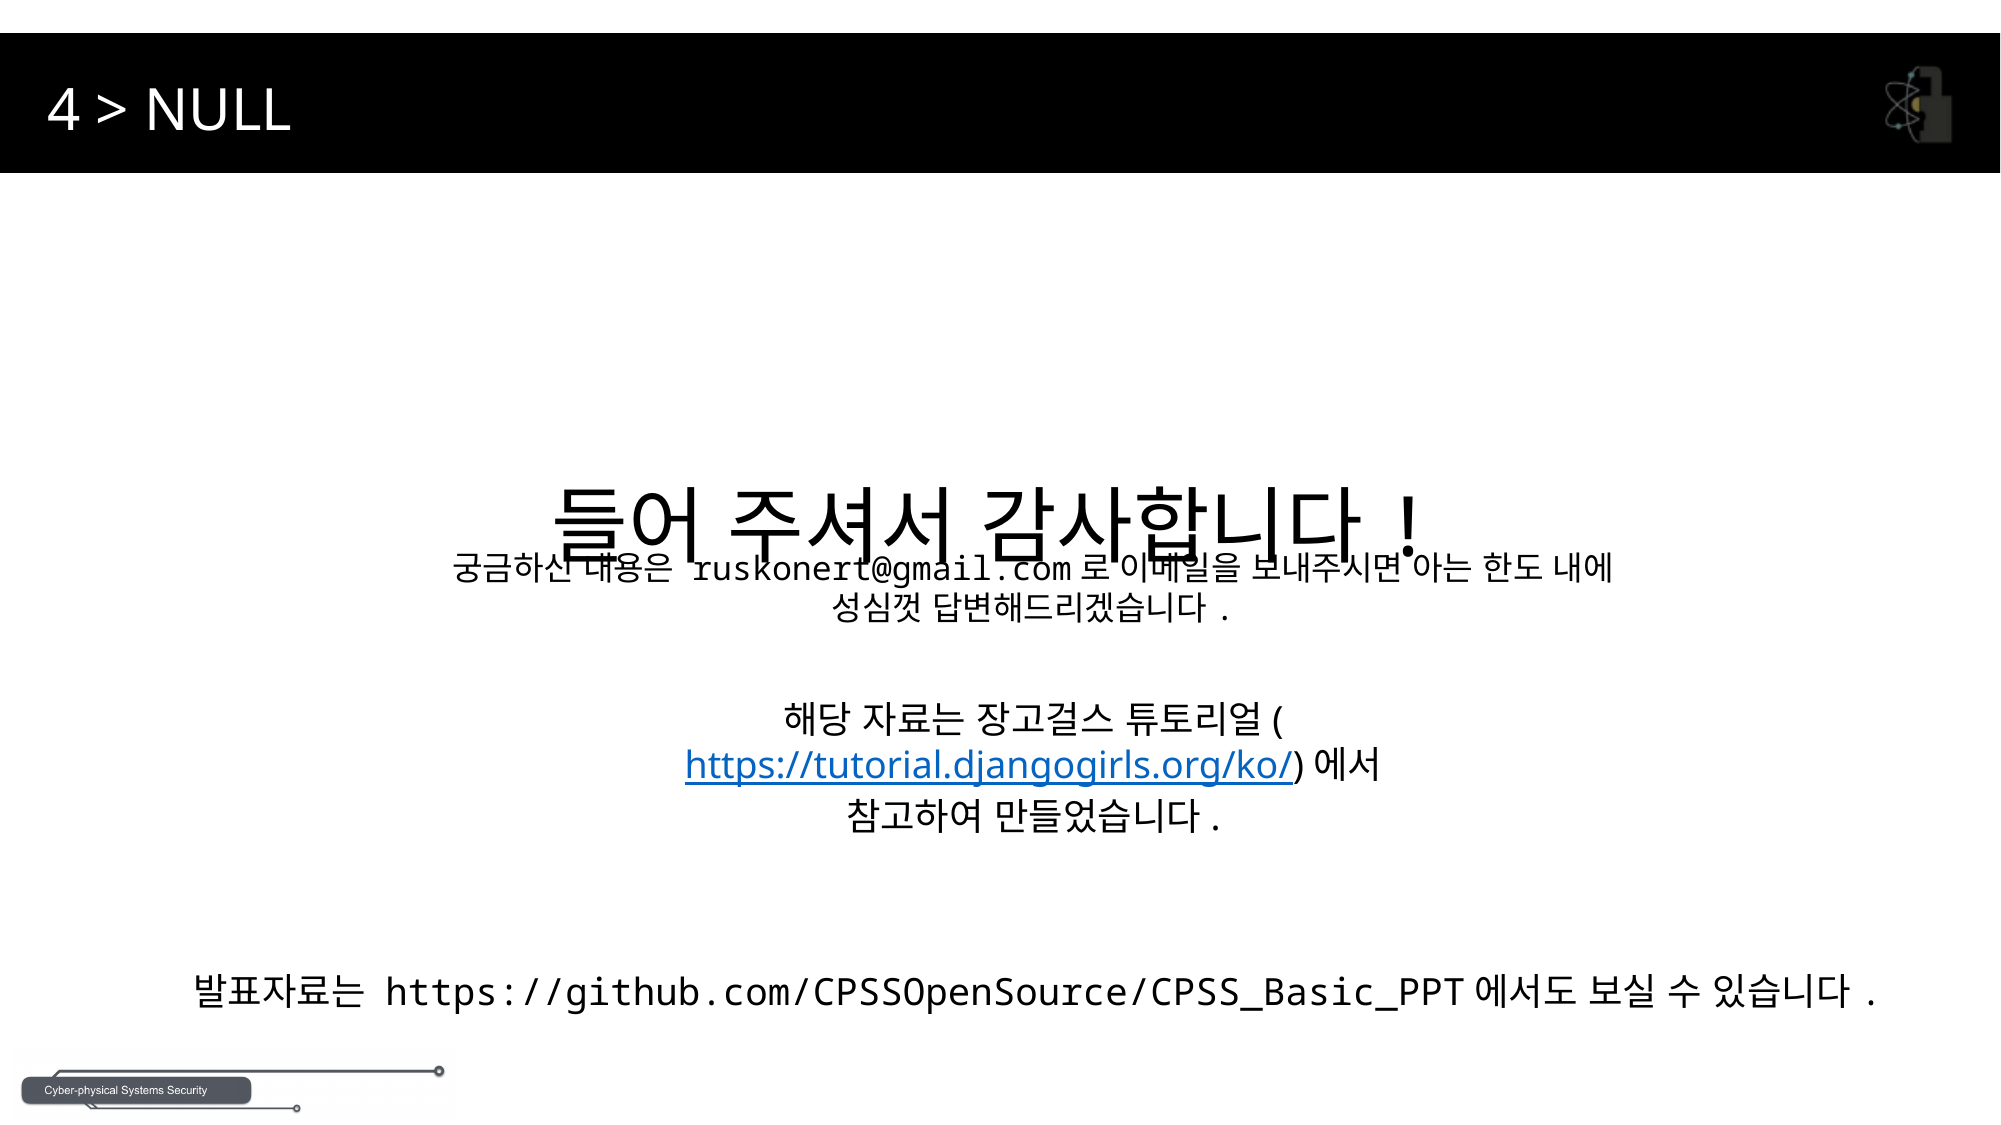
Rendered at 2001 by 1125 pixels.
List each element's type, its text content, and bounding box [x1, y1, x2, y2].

picture [12, 1046, 463, 1122]
text_box 발표자료는 https://github.com/CPSSOpenSource/CPSS_Basic_PPT에서도 보실 수 있습니다. [178, 960, 1888, 1021]
picture [1870, 56, 1972, 155]
text_box 4 > NULL [32, 64, 1392, 150]
text_box 해당 자료는 장고걸스 튜토리얼(https://tutorial.djangogirls.org/ko/)에서 참고하여 만들었습니다. [600, 689, 1467, 845]
text_box 들어 주셔서 감사합니다! [536, 315, 1530, 540]
text_box 궁금하신 내용은 ruskonert@gmail.com로 이메일을 보내주시면 아는 한도 내에 성심껏 답변해드리겠습니다. [436, 540, 1631, 635]
